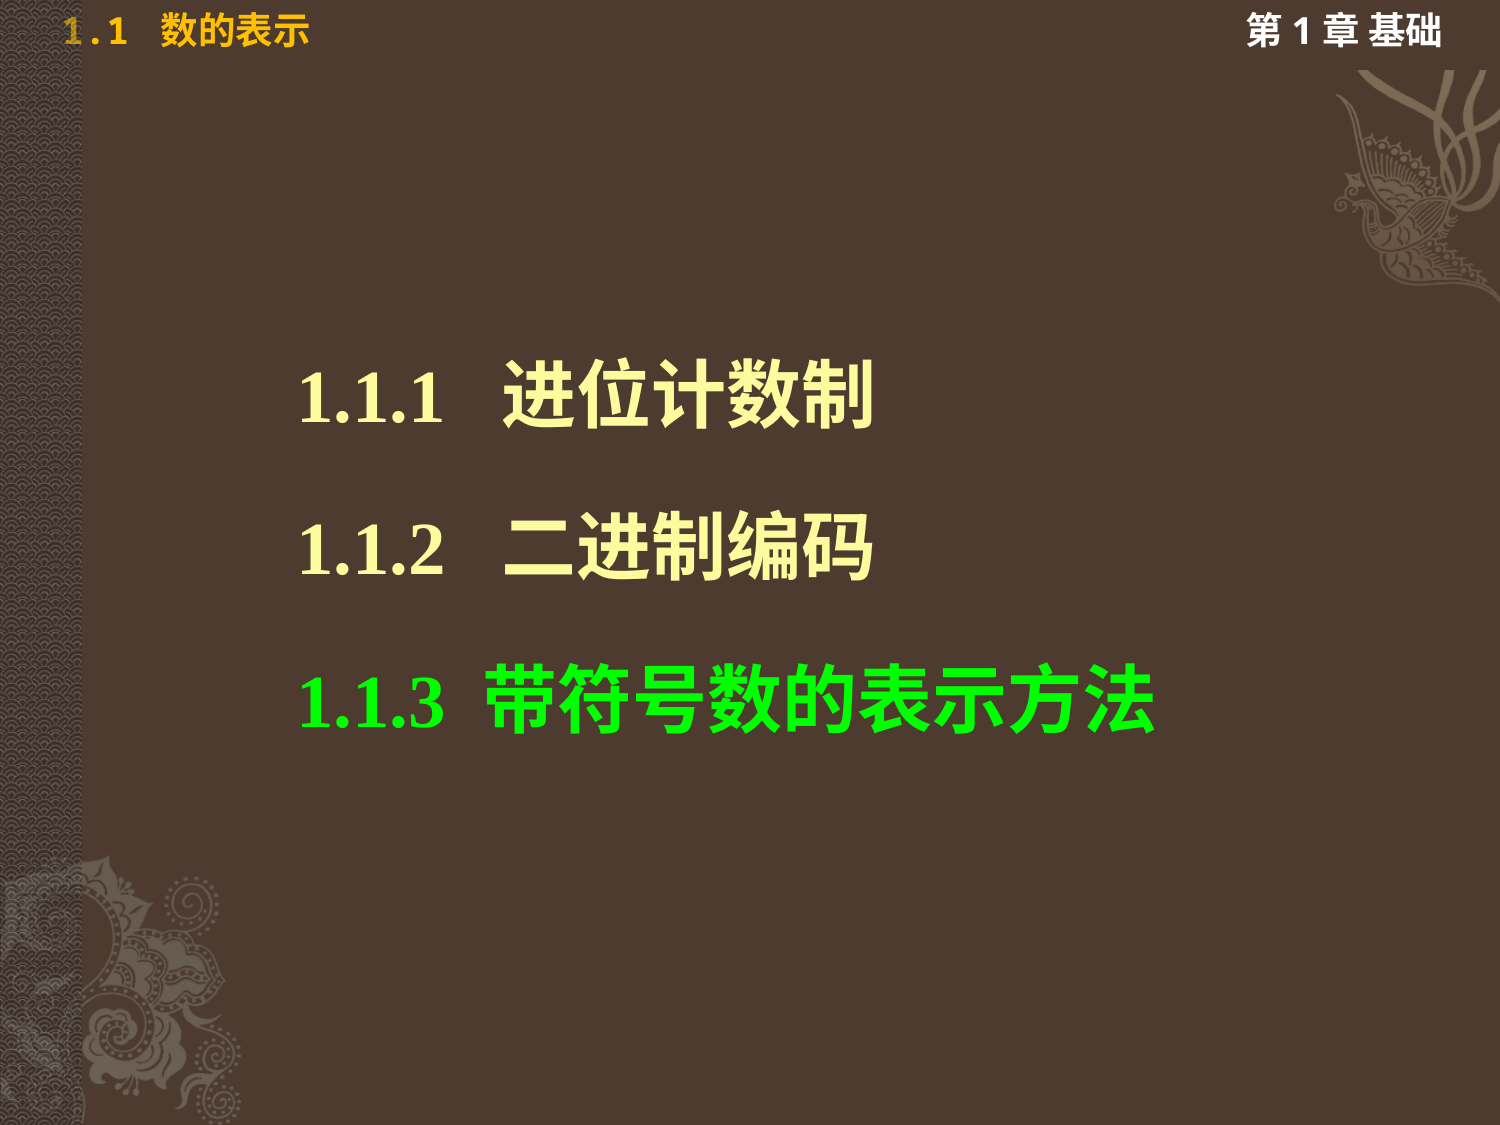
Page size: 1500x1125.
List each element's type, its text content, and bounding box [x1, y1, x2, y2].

list 1.1.1 进位计数制 1.1.2 二进制编码 1.1.3 带符号数的表示方法 [281, 339, 1336, 797]
